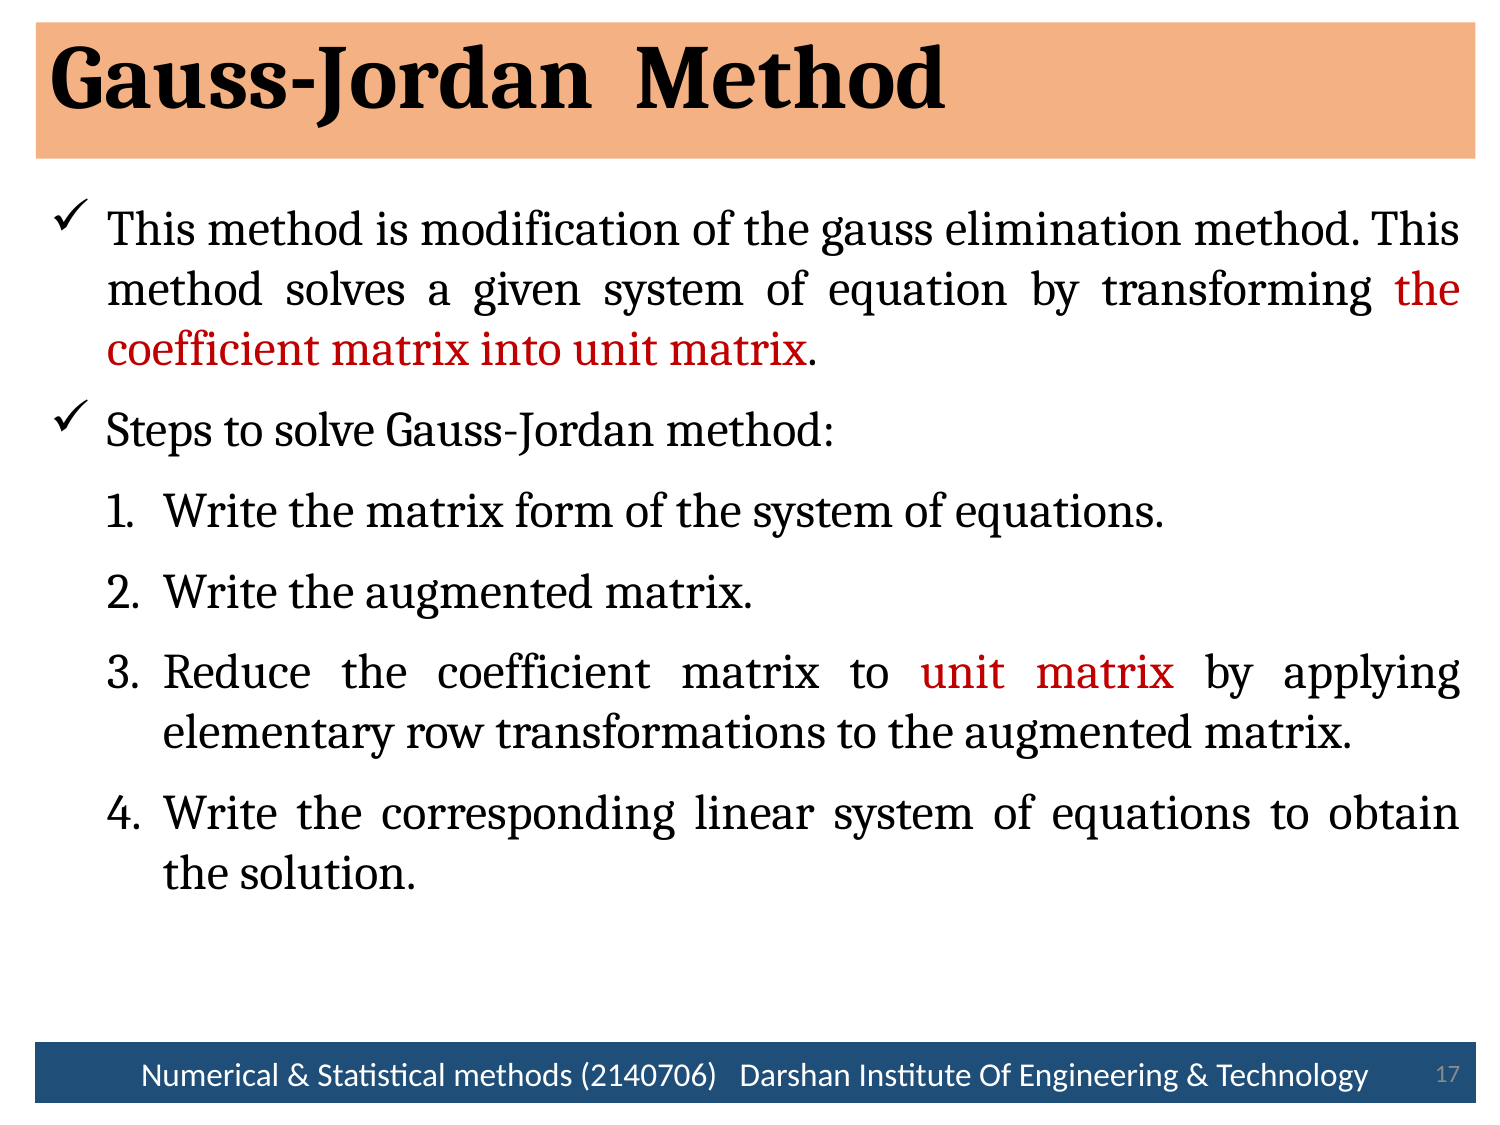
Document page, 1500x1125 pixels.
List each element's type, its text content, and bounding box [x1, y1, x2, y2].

title Gauss-Jordan Method [35, 22, 1476, 159]
list This method is modification of the gauss elimination method. This method solves a given system of equation by transforming the coefficient matrix into unit matrix. Steps to solve Gauss-Jordan method: Write the matrix form of the system of equations. Write the augmented matrix. Reduce the coefficient matrix to unit matrix by applying elementary row transformations to the augmented matrix. Write the corresponding linear system of equations to obtain the solution. [35, 188, 1476, 1014]
slide_number 17 [1404, 1042, 1476, 1103]
footer Numerical & Statistical methods (2140706) Darshan Institute Of Engineering & Technology [35, 1042, 1404, 1103]
